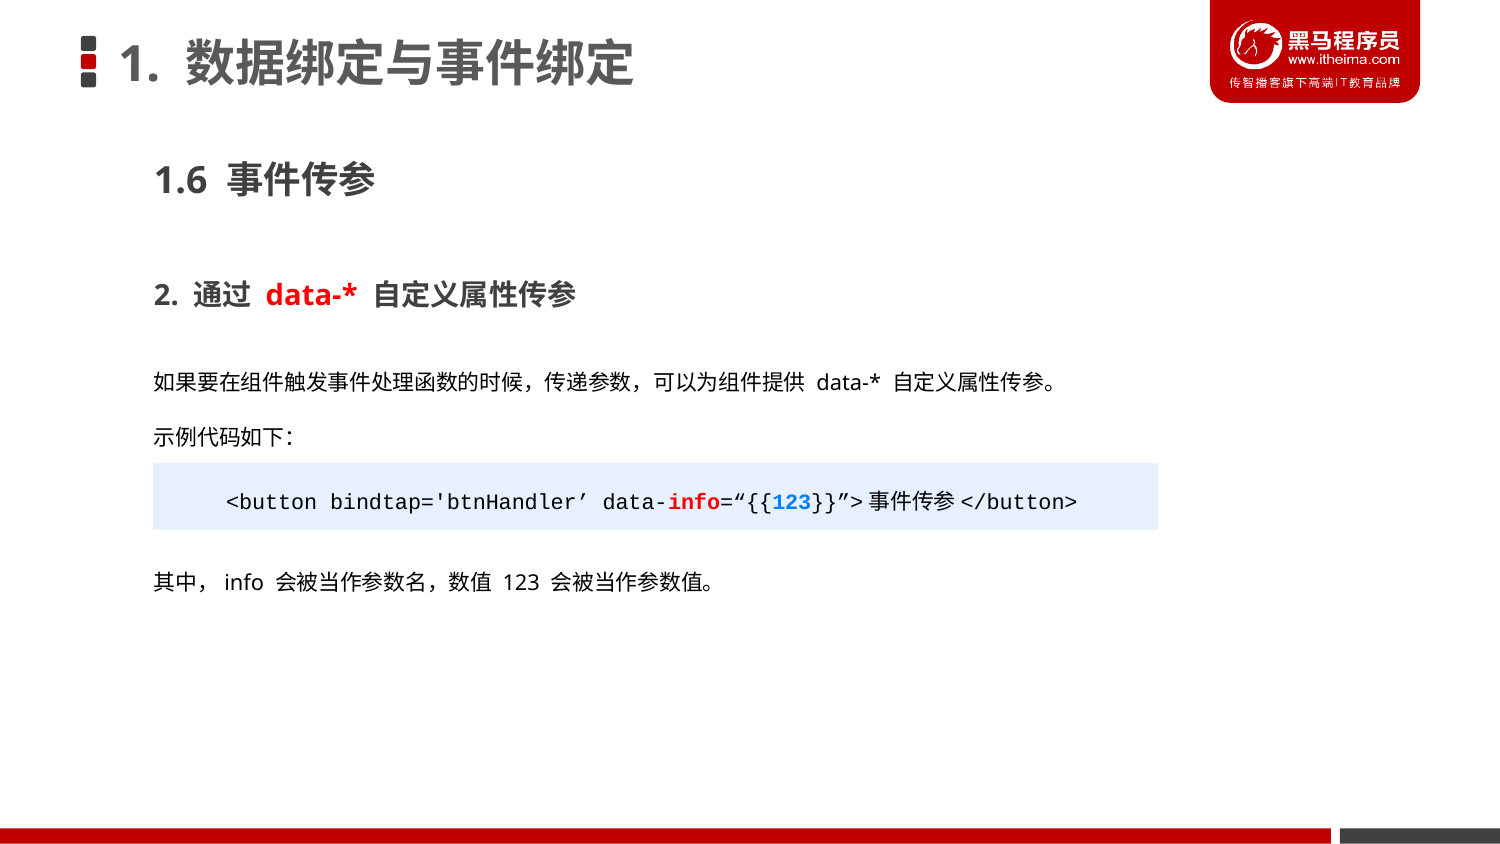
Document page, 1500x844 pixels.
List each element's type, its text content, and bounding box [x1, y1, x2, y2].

list 1.6 事件传参 [139, 153, 1209, 243]
picture [1211, 11, 1419, 97]
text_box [152, 463, 1159, 530]
text_box 2. 通过 data-* 自定义属性传参 [139, 273, 1204, 320]
title 1. 数据绑定与事件绑定 [103, 0, 1209, 130]
list 如果要在组件触发事件处理函数的时候，传递参数，可以为组件提供 data-* 自定义属性传参。 示例代码如下： [139, 348, 1204, 464]
text_box 其中，info 会被当作参数名，数值 123 会被当作参数值。 [139, 548, 1204, 664]
